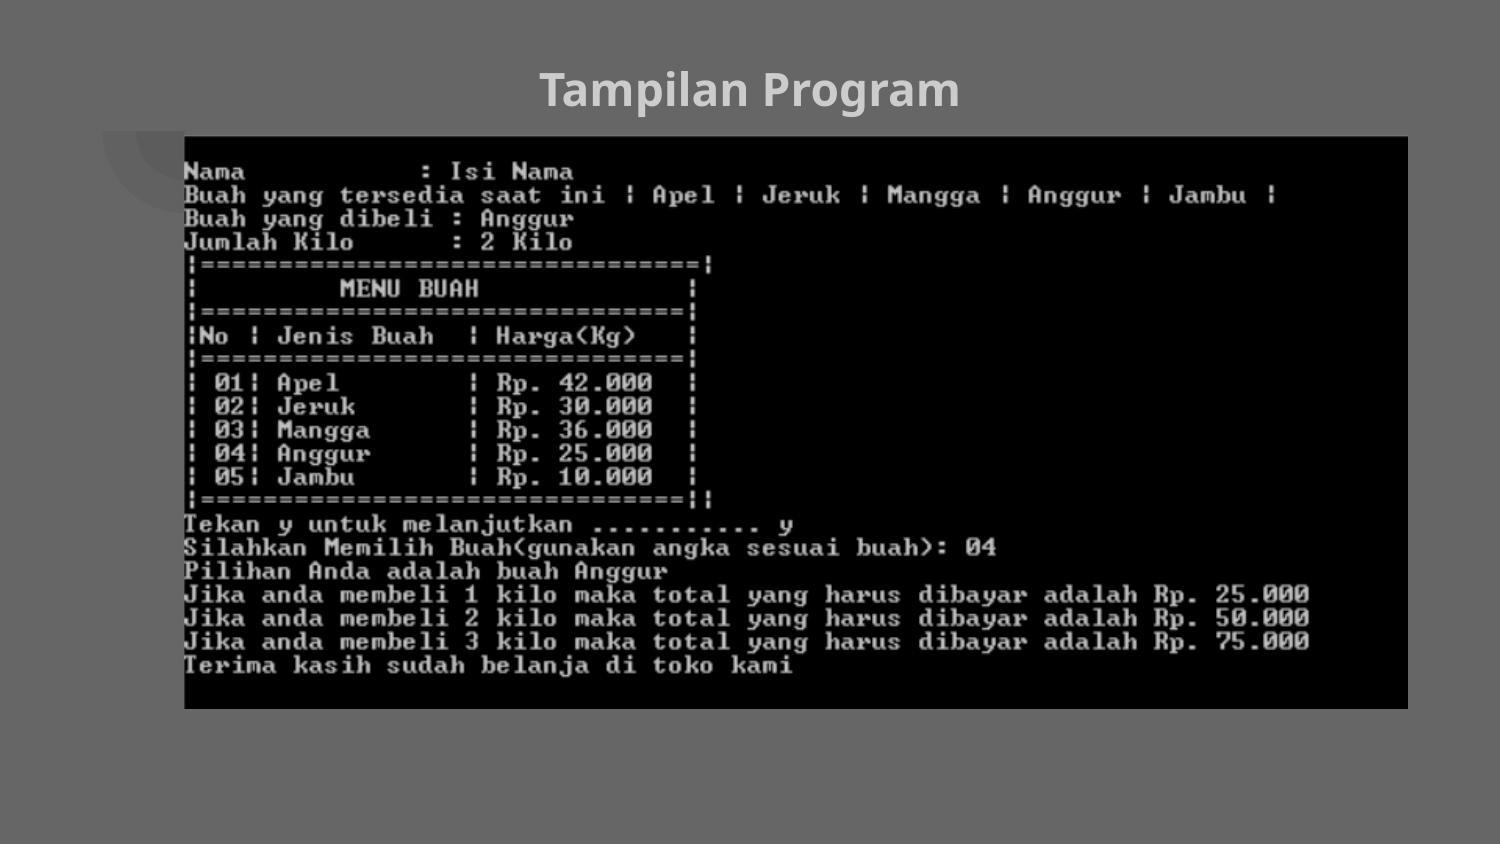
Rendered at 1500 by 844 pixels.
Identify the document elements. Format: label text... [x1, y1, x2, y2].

title Tampilan Program [373, 45, 1127, 131]
picture [183, 135, 1409, 709]
